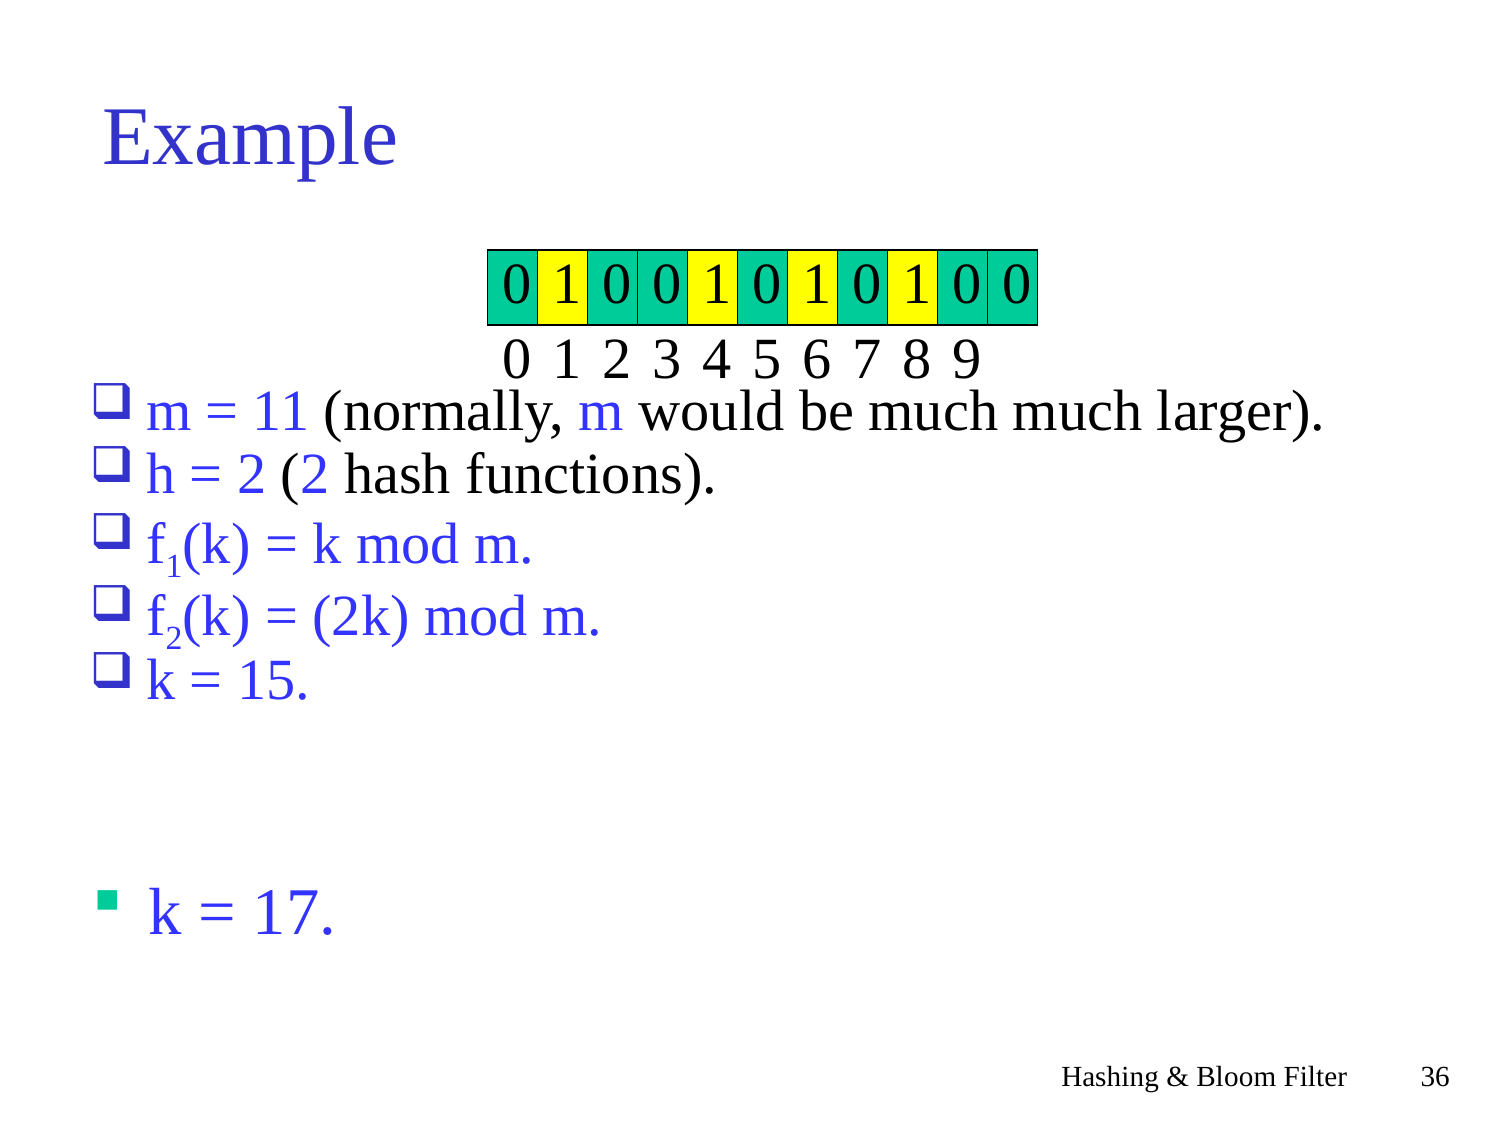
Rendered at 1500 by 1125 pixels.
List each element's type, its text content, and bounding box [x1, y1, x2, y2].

text_box 1 [537, 237, 588, 323]
text_box m = 11 (normally, m would be much much larger). h = 2 (2 hash functions). f1(k) = k mod m. f2(k) = (2k) mod m. k = 15. [75, 372, 1425, 858]
text_box 1 [537, 325, 587, 398]
text_box 9 [937, 312, 988, 398]
text_box 5 [737, 312, 787, 398]
text_box 0 [938, 237, 987, 312]
text_box <숫자> [1363, 1050, 1465, 1125]
text_box 0 [987, 237, 1038, 323]
text_box 3 [637, 312, 687, 398]
text_box 0 [588, 237, 637, 312]
text_box 0 [487, 312, 537, 398]
text_box 6 [787, 325, 837, 398]
text_box 7 [837, 312, 887, 398]
text_box k = 17. [76, 869, 1352, 982]
text_box 0 [637, 237, 687, 312]
text_box 0 [738, 237, 787, 312]
text_box Hashing & Bloom Filter [887, 1050, 1363, 1125]
text_box 1 [687, 237, 738, 323]
text_box 2 [587, 312, 637, 398]
text_box 4 [687, 325, 737, 398]
text_box 0 [487, 237, 537, 312]
text_box 0 [838, 237, 887, 312]
text_box 1 [887, 237, 938, 323]
text_box 8 [887, 325, 937, 398]
text_box Example [87, 37, 1363, 225]
text_box 1 [787, 237, 838, 323]
